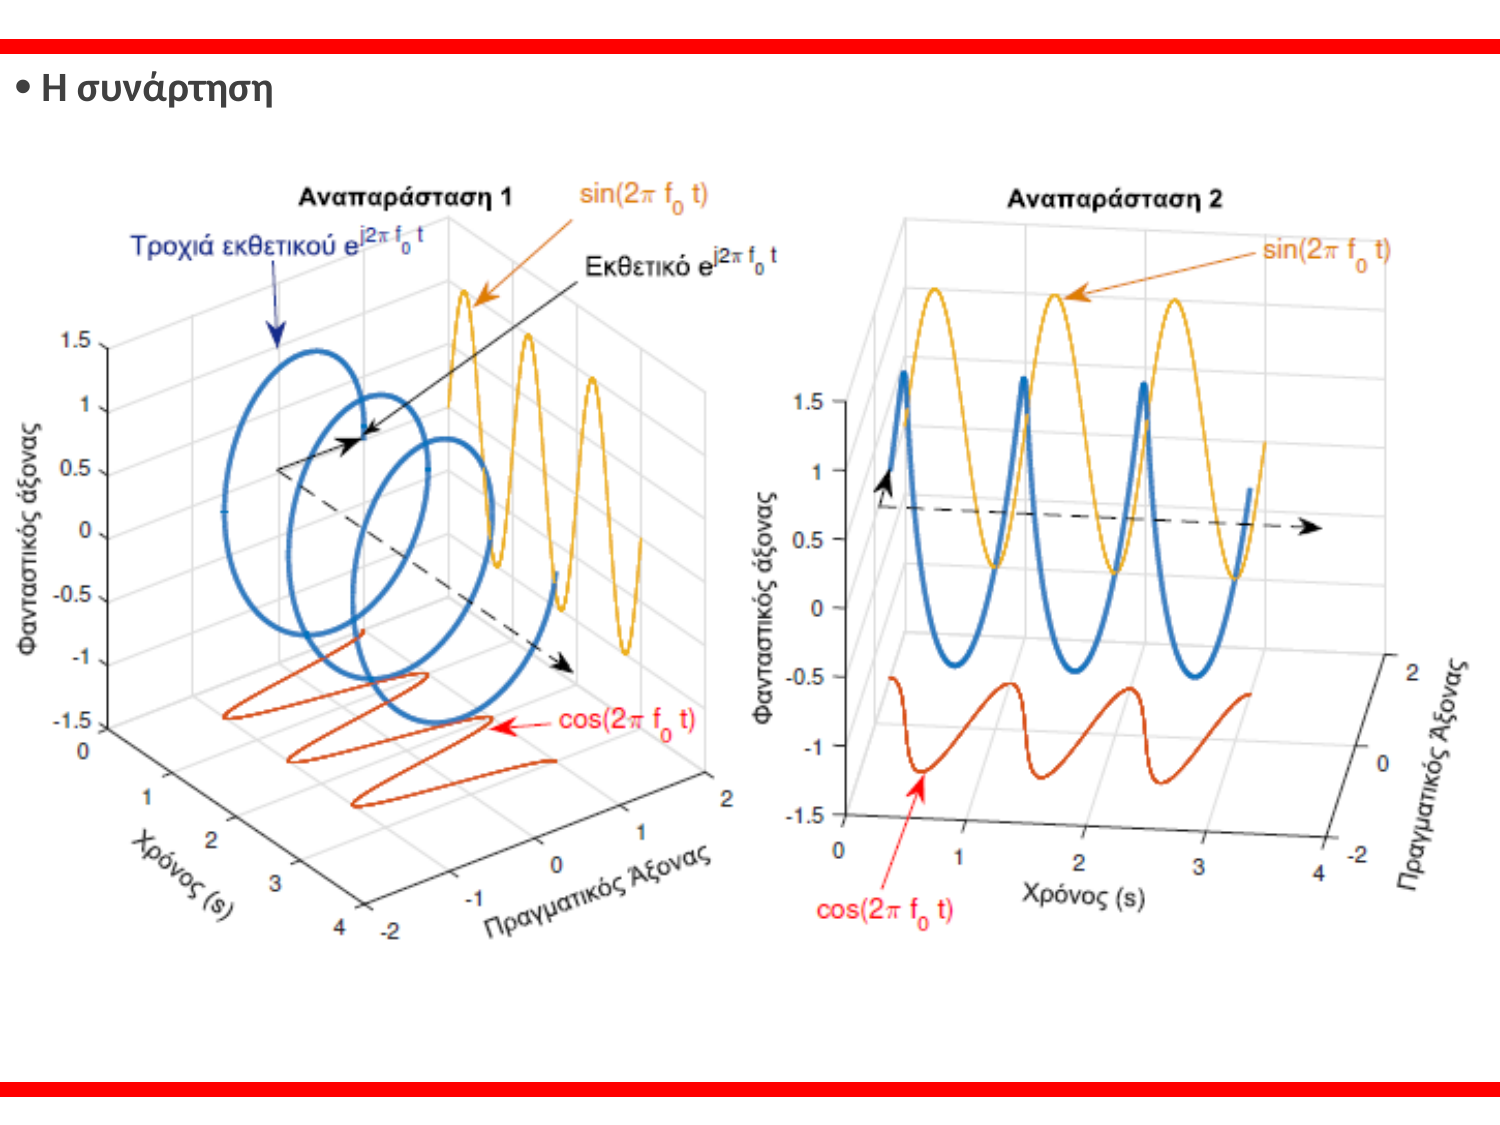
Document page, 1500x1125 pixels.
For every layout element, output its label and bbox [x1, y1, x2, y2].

text_box [0, 39, 1500, 54]
text_box [0, 1082, 1500, 1097]
picture [13, 168, 1483, 951]
